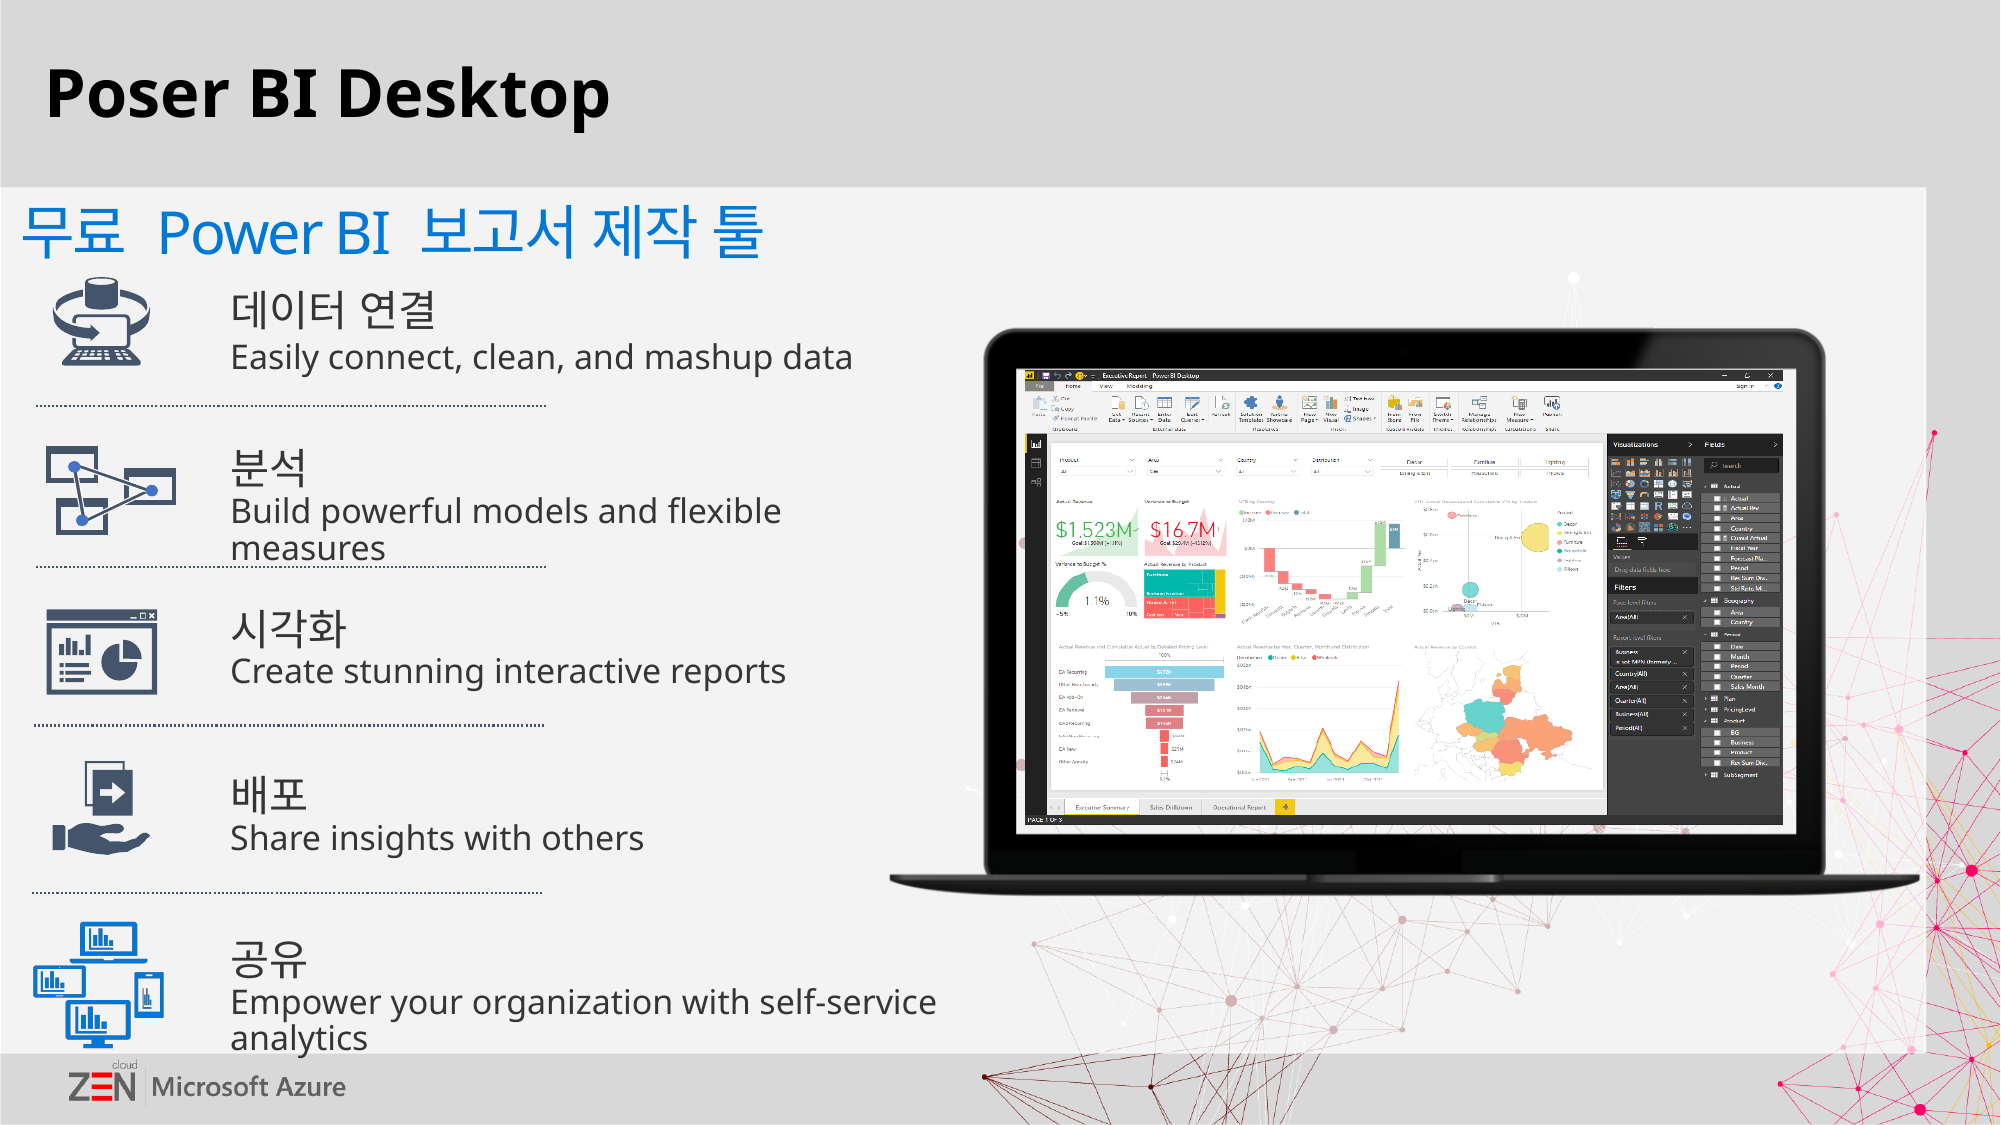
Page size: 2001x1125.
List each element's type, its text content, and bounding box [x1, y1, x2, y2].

picture [0, 0, 2001, 1125]
text_box 분석 Build powerful models and flexible measures [199, 440, 876, 575]
text_box [52, 289, 151, 366]
text_box [46, 608, 158, 696]
text_box [84, 761, 133, 816]
text_box 배포 Share insights with others [199, 767, 817, 865]
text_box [48, 448, 175, 533]
text_box [52, 825, 66, 851]
text_box 데이터 연결 Easily connect, clean, and mashup data [199, 293, 876, 384]
text_box 시각화 Create stunning interactive reports [199, 601, 810, 699]
text_box 무료 Power BI 보고서 제작 툴 [5, 187, 1020, 293]
title Poser BI Desktop [29, 30, 1420, 162]
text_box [28, 907, 178, 1059]
text_box 공유 Empower your organization with self-service analytics [199, 931, 1020, 1066]
text_box [85, 277, 118, 310]
text_box [67, 823, 151, 855]
